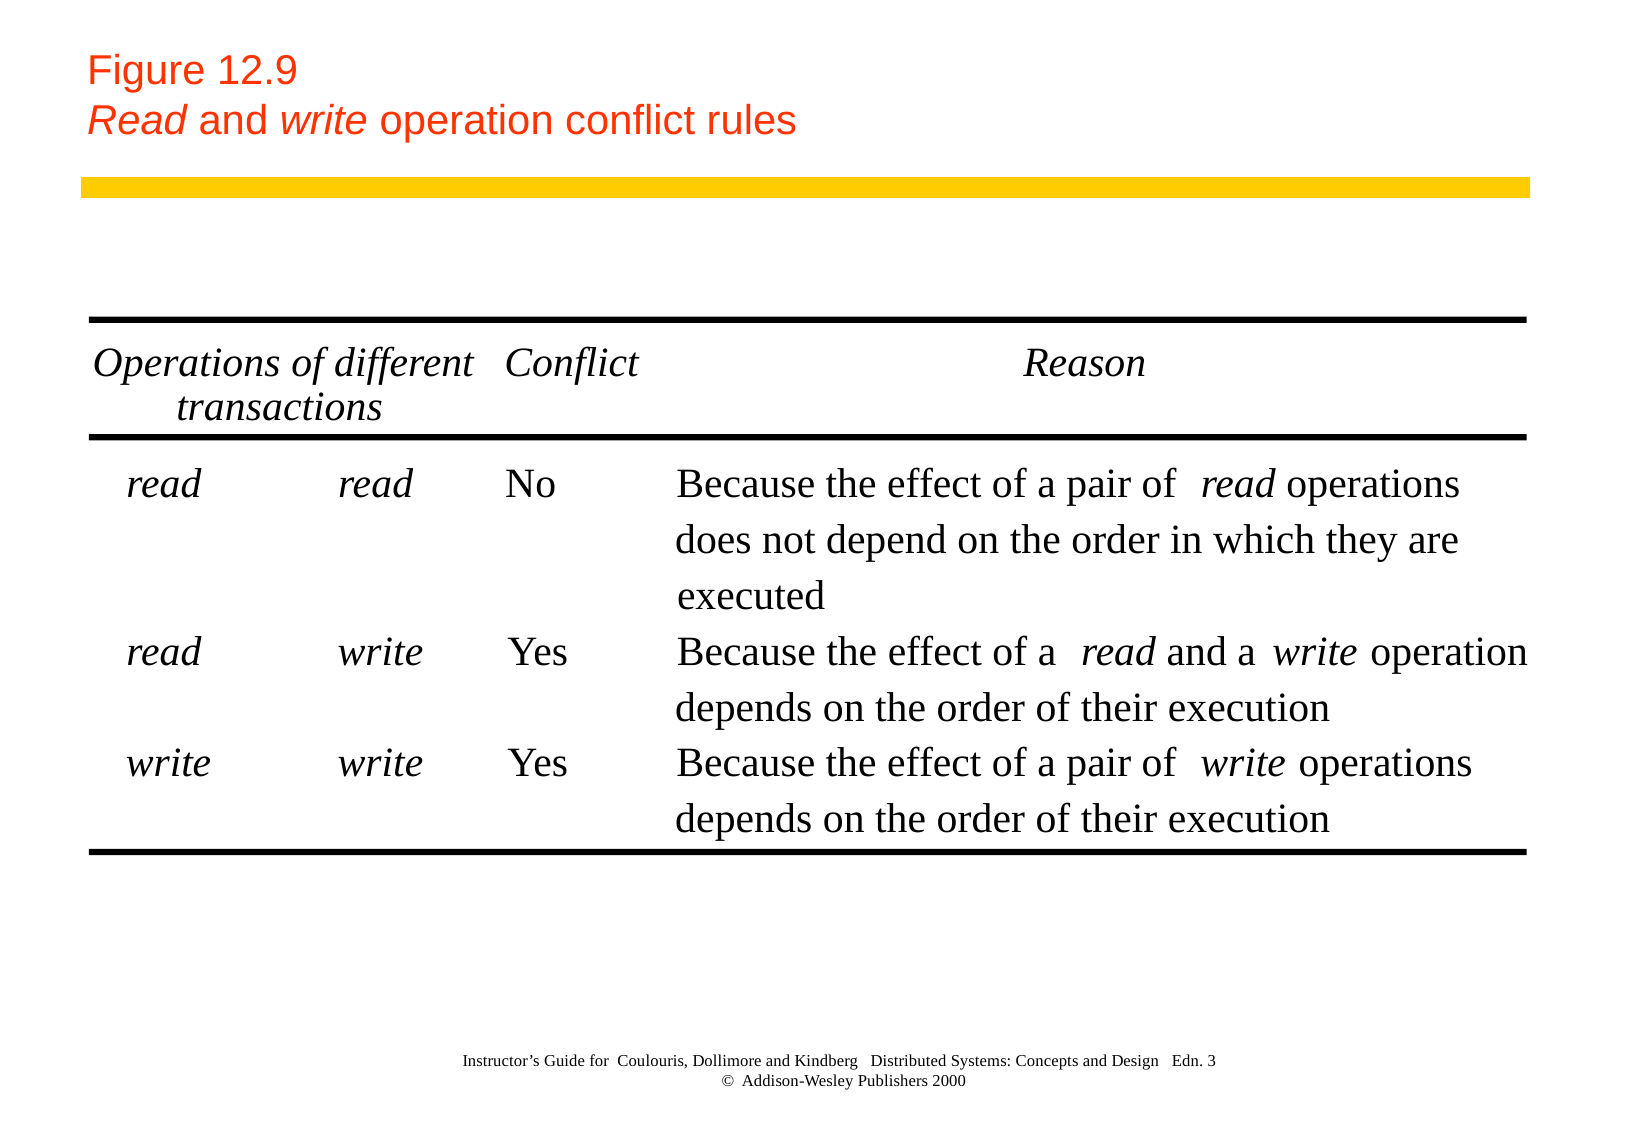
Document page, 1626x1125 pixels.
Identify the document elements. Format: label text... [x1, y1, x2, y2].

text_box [88, 319, 1529, 853]
footer Instructor’s Guide for Coulouris, Dollimore and Kindberg Distributed Systems: Concepts and Design Edn. 3 © Addison-Wesley Publishers 2000 [351, 1049, 1341, 1098]
title Figure 12.9 Read and write operation conflict rules [71, 37, 1531, 151]
